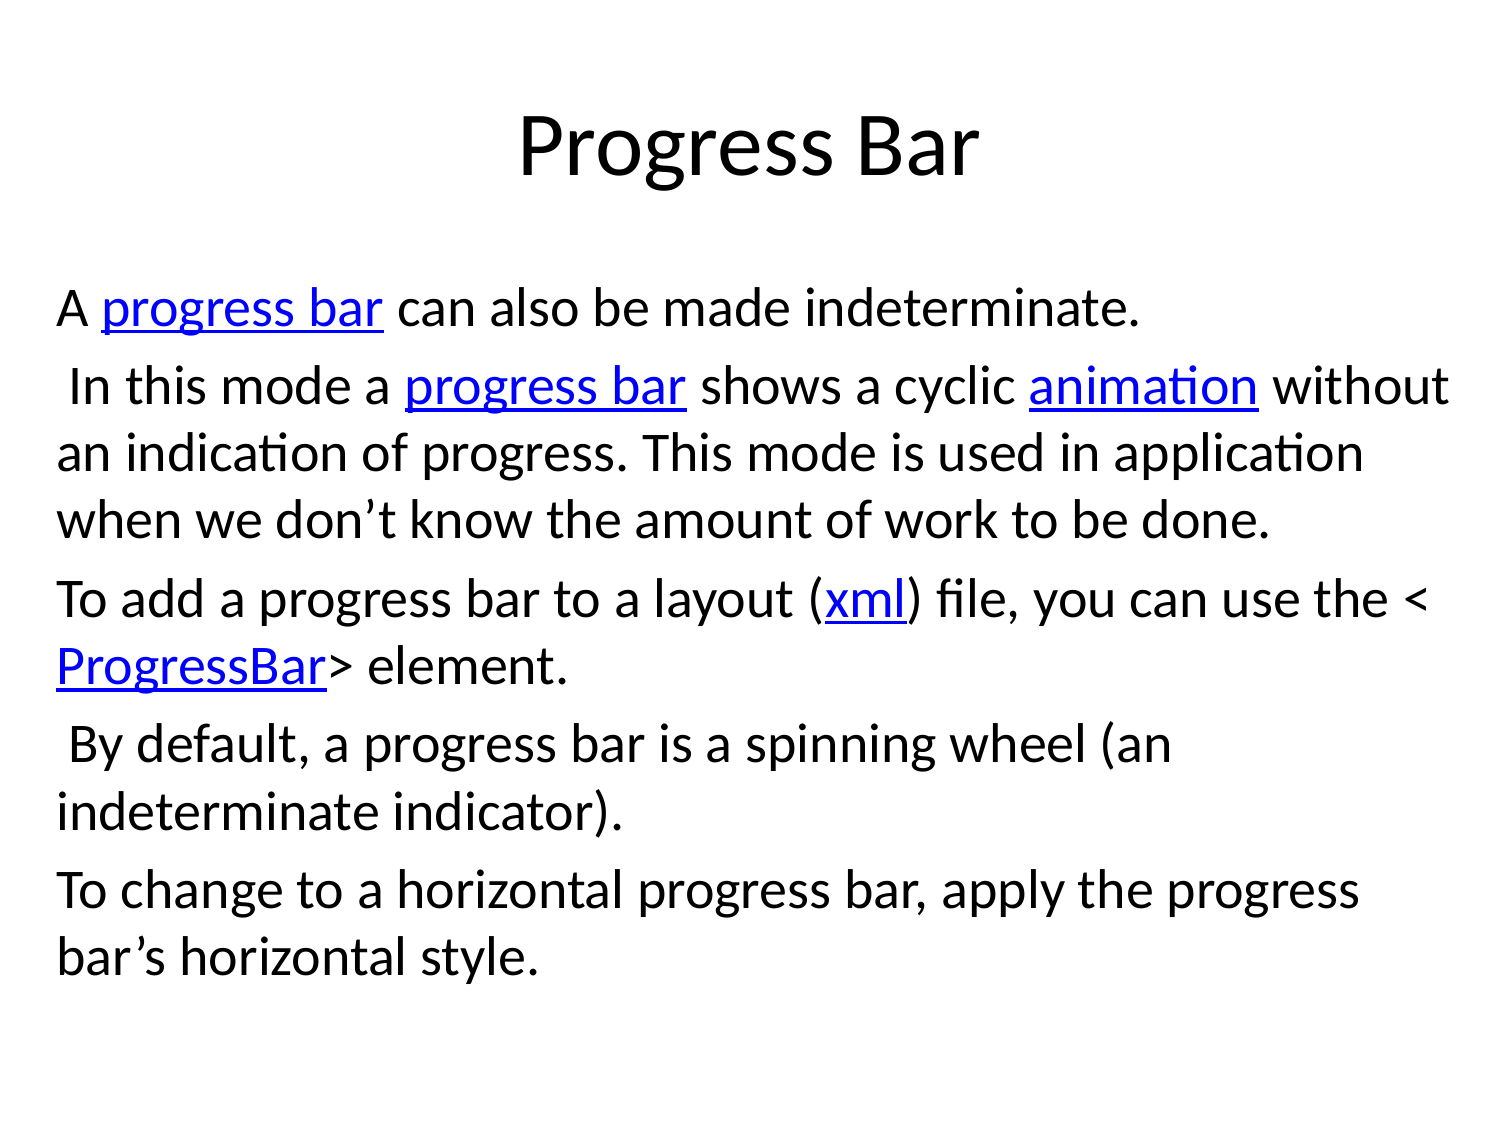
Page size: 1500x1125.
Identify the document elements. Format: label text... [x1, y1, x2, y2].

title Progress Bar [75, 45, 1425, 233]
list A progress bar can also be made indeterminate. In this mode a progress bar shows a cyclic animation without an indication of progress. This mode is used in application when we don’t know the amount of work to be done. To add a progress bar to a layout (xml) file, you can use the <ProgressBar> element. By default, a progress bar is a spinning wheel (an indeterminate indicator). To change to a horizontal progress bar, apply the progress bar’s horizontal style. [41, 262, 1483, 1047]
